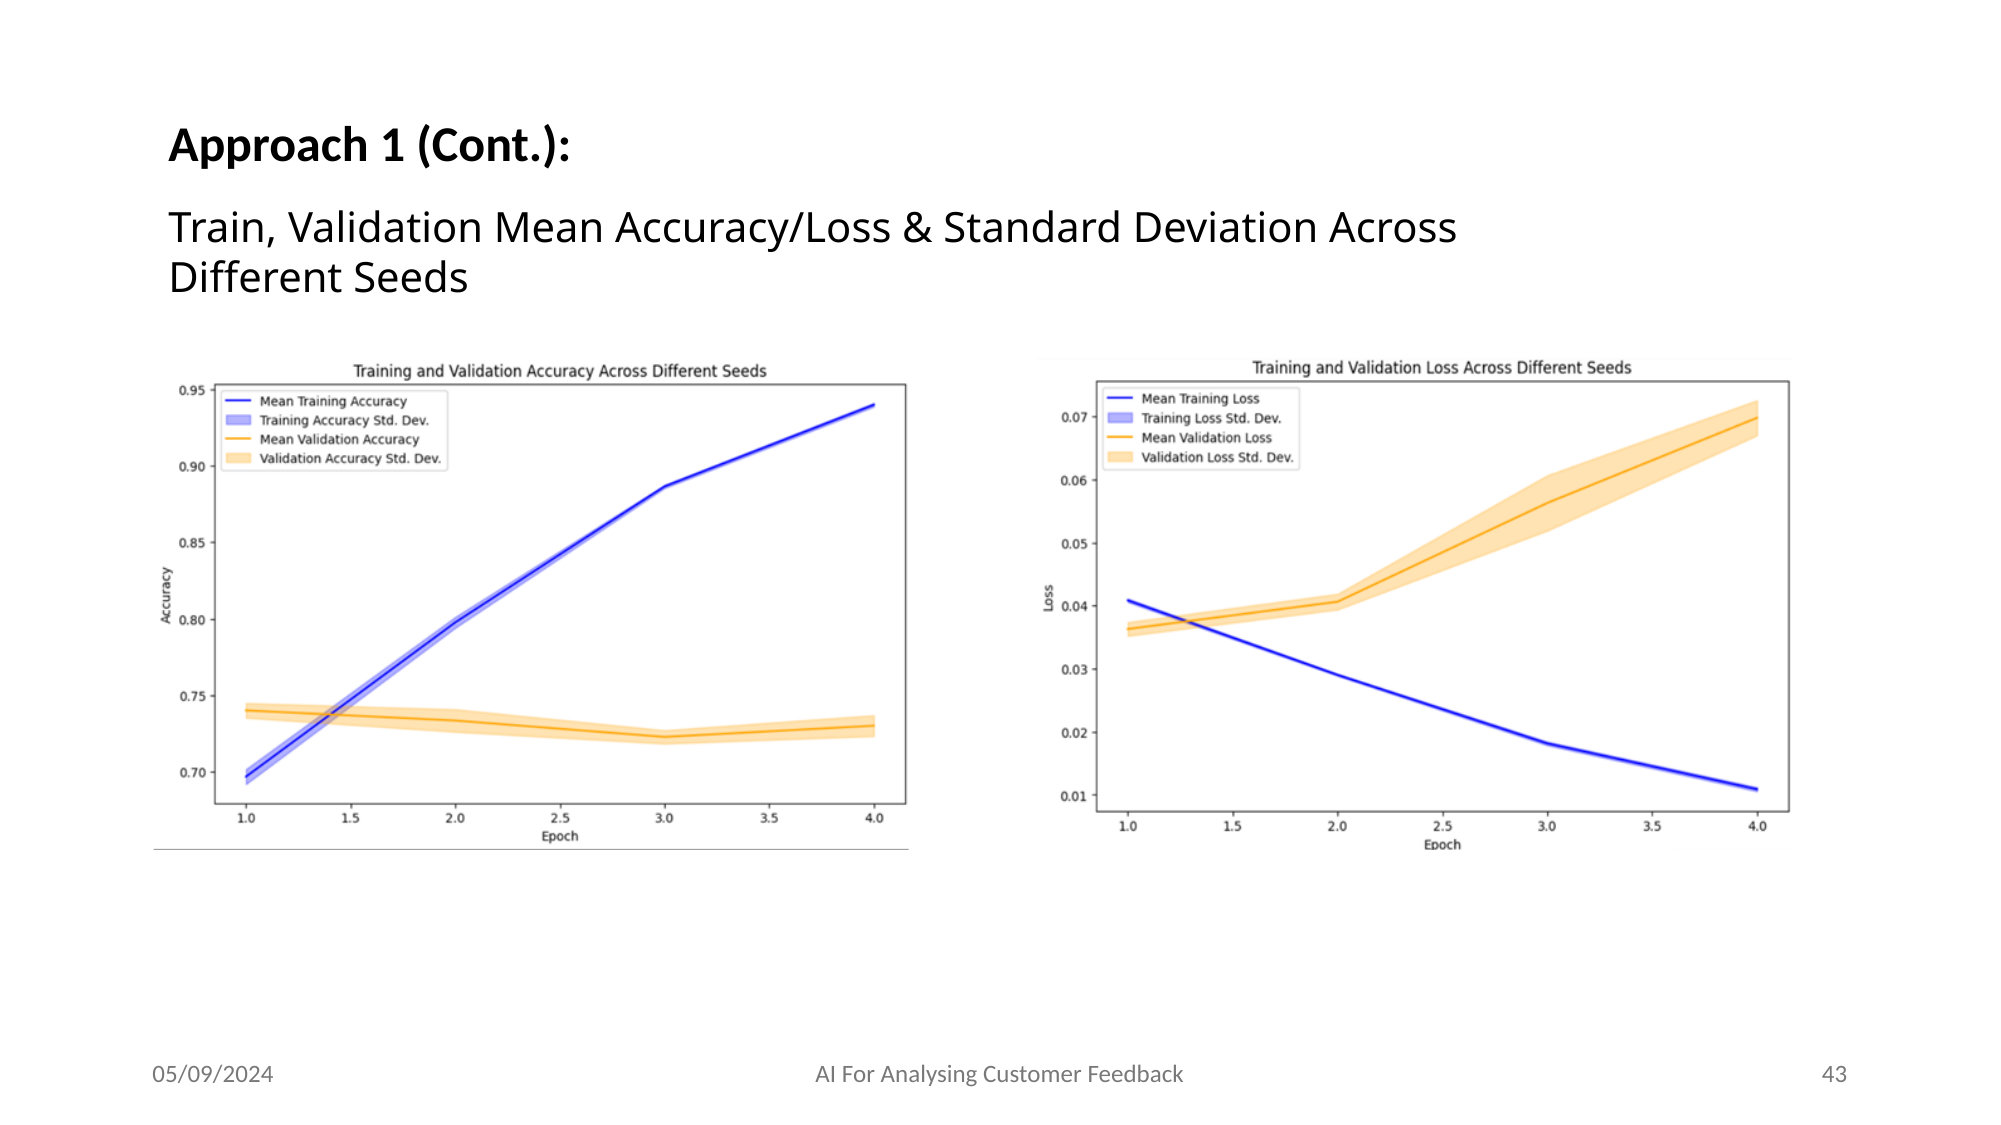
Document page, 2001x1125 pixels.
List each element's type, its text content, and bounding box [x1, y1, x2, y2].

picture [1036, 357, 1793, 851]
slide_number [137, 1042, 588, 1103]
picture [153, 357, 910, 851]
slide_number 43 [1412, 1042, 1863, 1103]
text_box Approach 1 (Cont.): [153, 103, 704, 179]
text_box Train, Validation Mean Accuracy/Loss & Standard Deviation Across Different Seeds [153, 193, 1623, 309]
footer AI For Analysing Customer Feedback [662, 1042, 1338, 1103]
